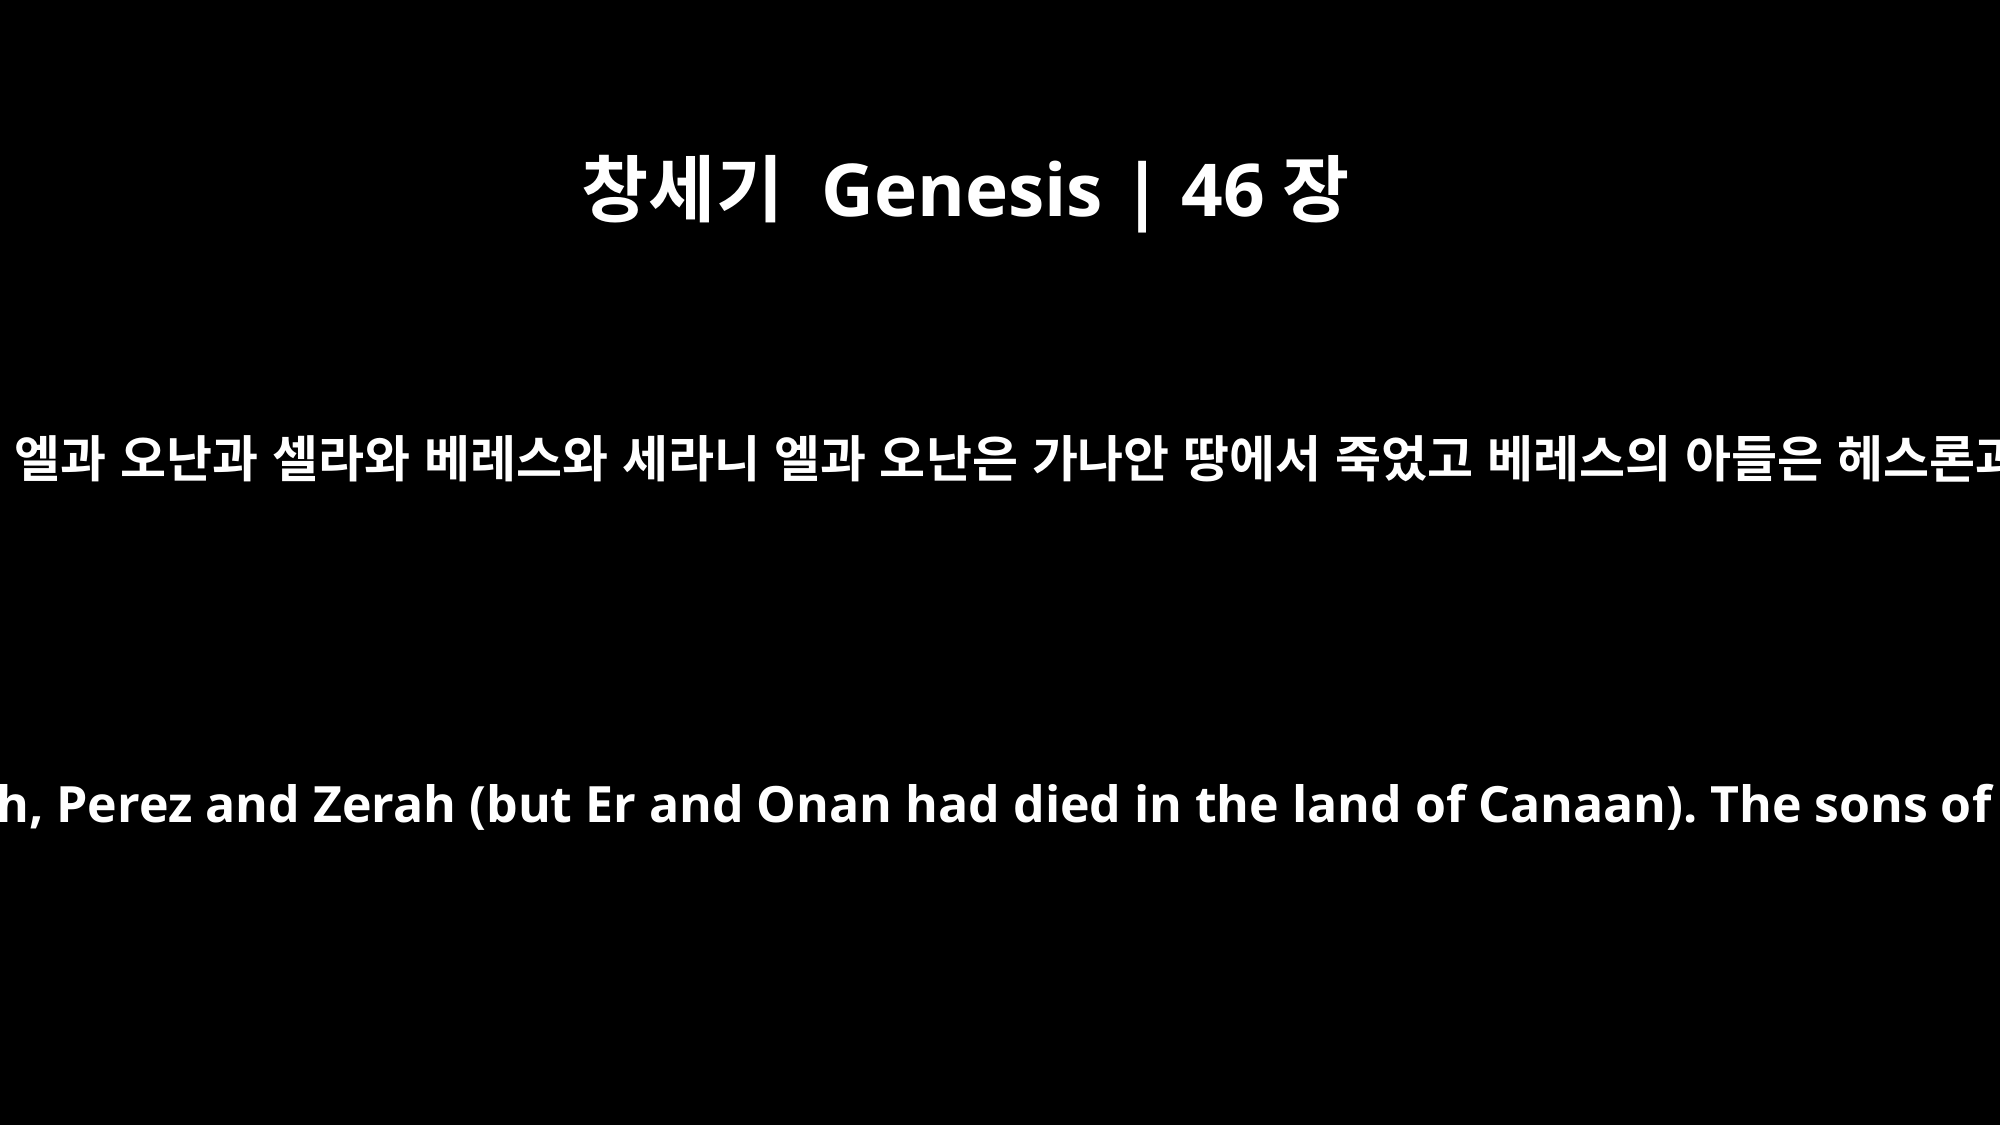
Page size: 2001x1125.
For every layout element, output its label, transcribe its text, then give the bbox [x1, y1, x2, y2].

text_box 12 유다의 아들 곧 엘과 오난과 셀라와 베레스와 세라니 엘과 오난은 가나안 땅에서 죽었고 베레스의 아들은 헤스론과 하물이요 [0, 359, 2000, 495]
text_box 창세기 Genesis | 46장 [566, 136, 1365, 239]
text_box The sons of Judah: Er, Onan, Shelah, Perez and Zerah (but Er and Onan had died in the land of Canaan). The sons of Perez: Hezron and Hamul. [0, 764, 2000, 840]
